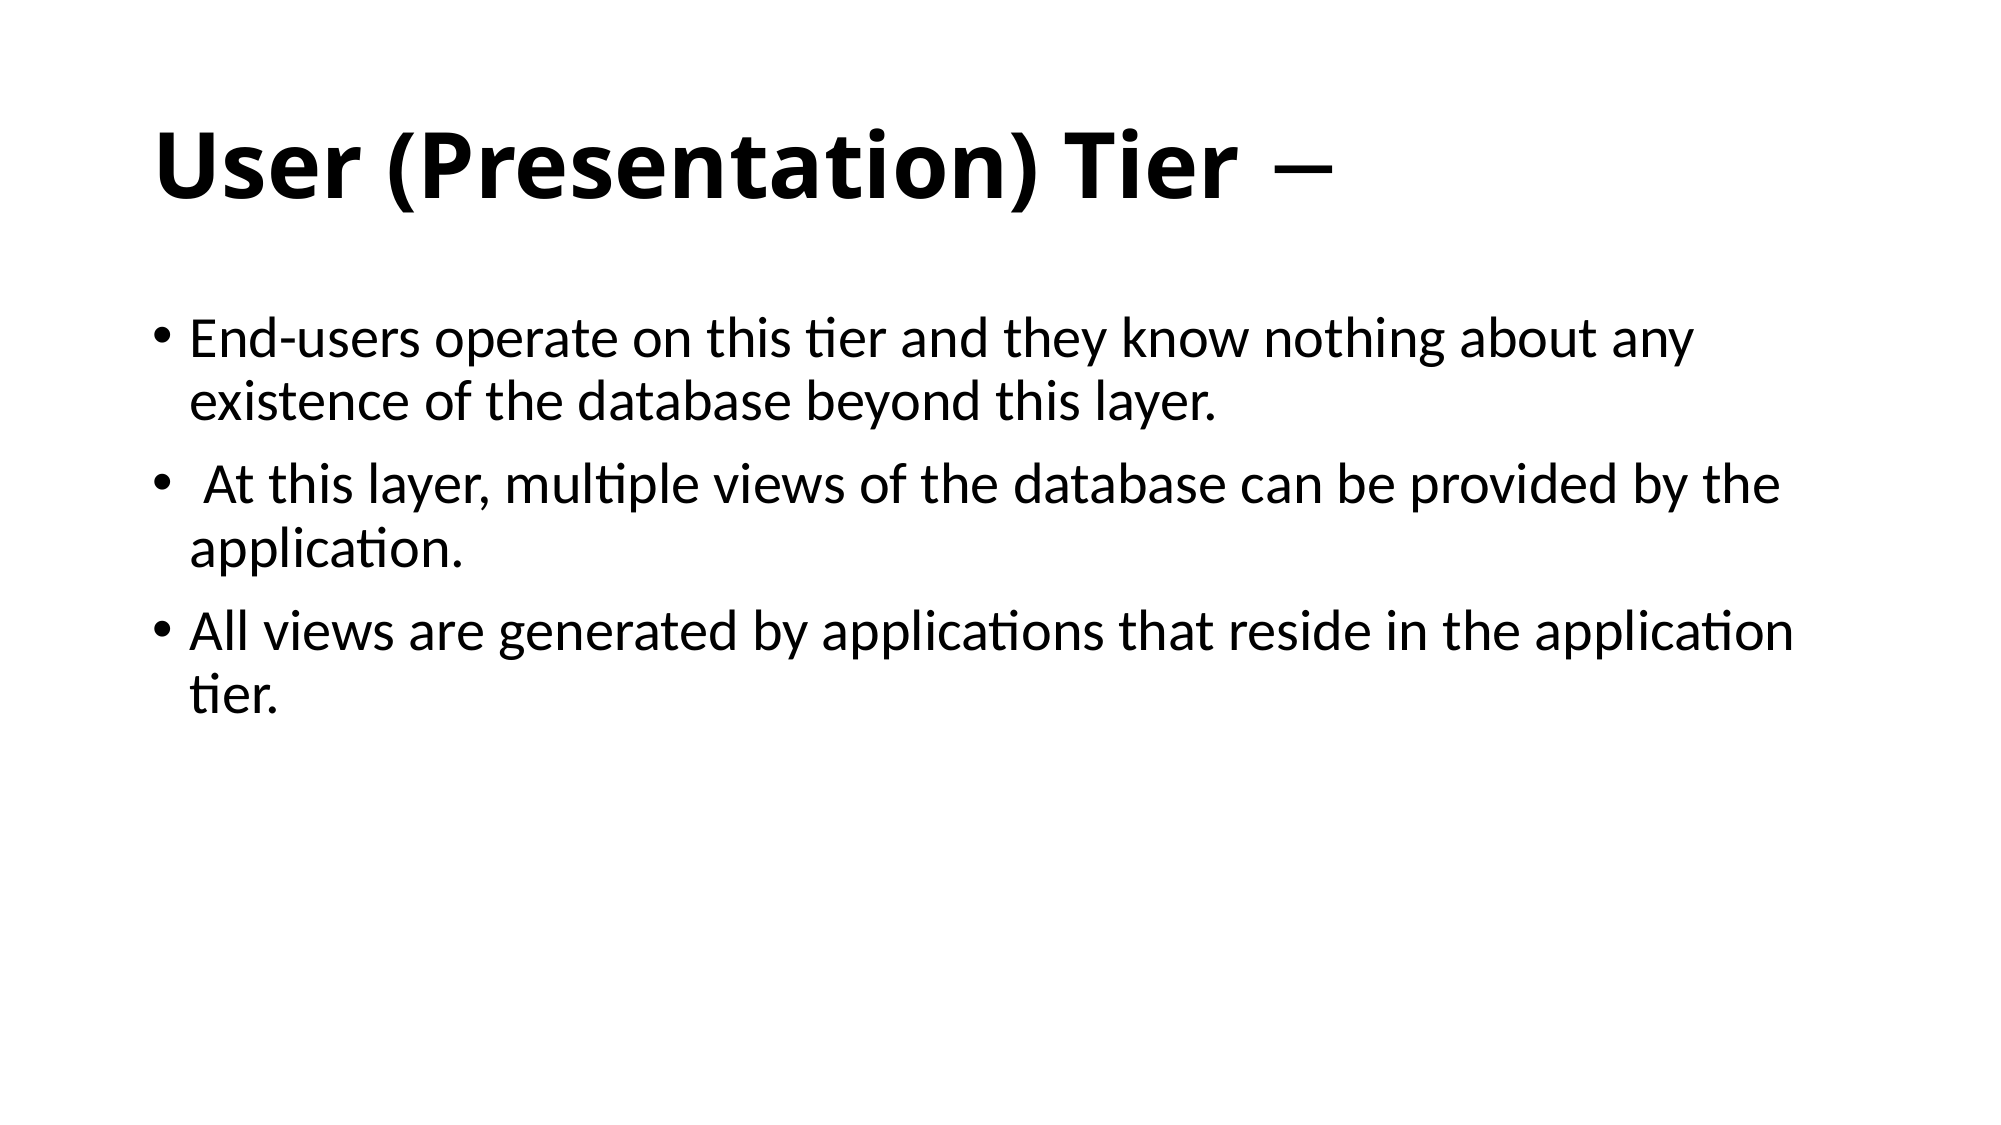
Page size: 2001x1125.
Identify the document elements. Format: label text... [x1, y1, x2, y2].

list End-users operate on this tier and they know nothing about any existence of the database beyond this layer. At this layer, multiple views of the database can be provided by the application. All views are generated by applications that reside in the application tier. [137, 299, 1863, 1014]
title User (Presentation) Tier − [137, 59, 1863, 278]
